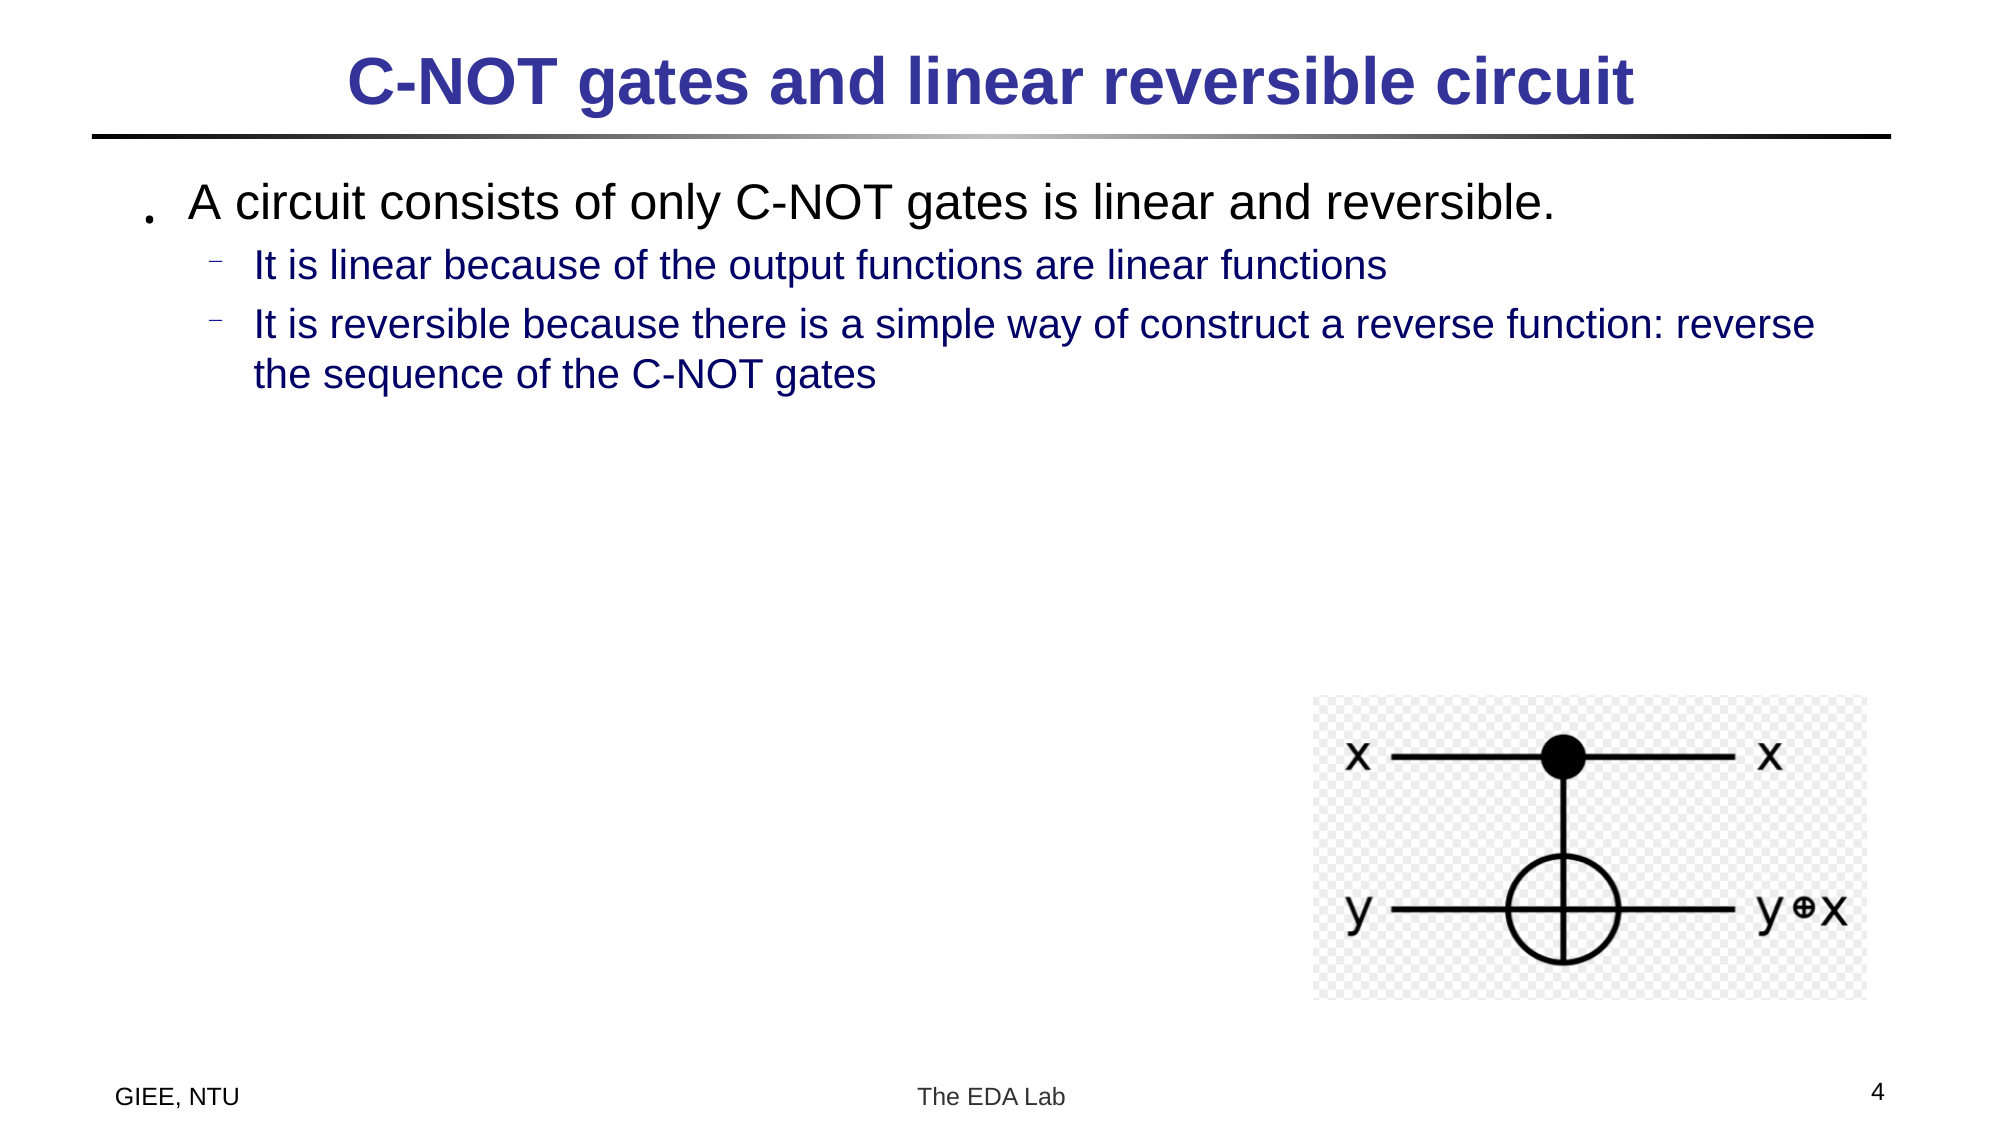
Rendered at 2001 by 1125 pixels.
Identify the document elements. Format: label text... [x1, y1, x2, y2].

slide_number 4 [1483, 1037, 1901, 1113]
picture [1313, 695, 1867, 1001]
slide_number GIEE, NTU [99, 1042, 517, 1118]
title C-NOT gates and linear reversible circuit [116, 12, 1867, 125]
list A circuit consists of only C-NOT gates is linear and reversible. It is linear because of the output functions are linear functions It is reversible because there is a simple way of construct a reverse function: reverse the sequence of the C-NOT gates [116, 162, 1884, 1000]
